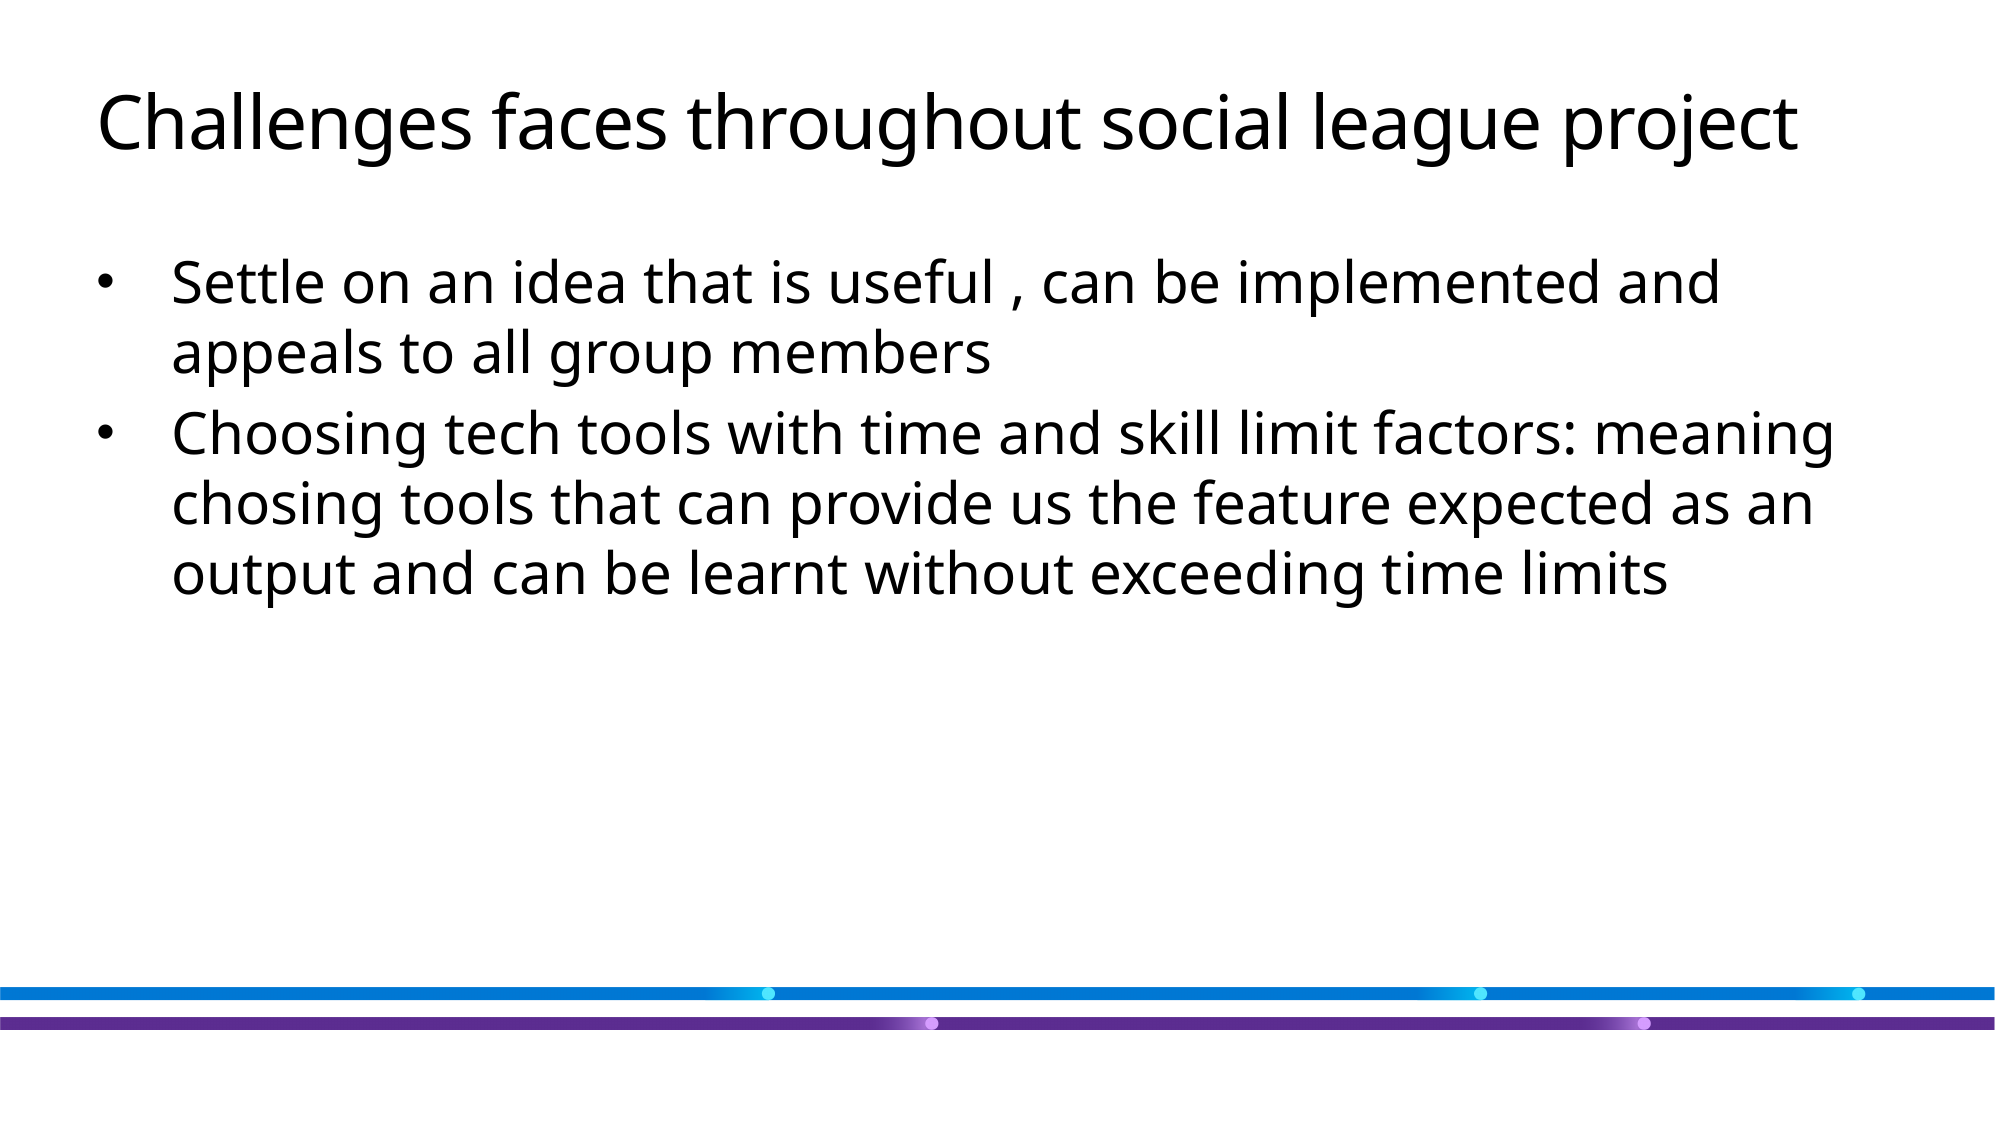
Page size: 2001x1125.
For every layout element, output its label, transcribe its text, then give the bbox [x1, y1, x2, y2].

picture [0, 987, 2000, 1030]
list Settle on an idea that is useful , can be implemented and appeals to all group members Choosing tech tools with time and skill limit factors: meaning chosing tools that can provide us the feature expected as an output and can be learnt without exceeding time limits [96, 244, 1904, 698]
title Challenges faces throughout social league project [96, 75, 1904, 166]
